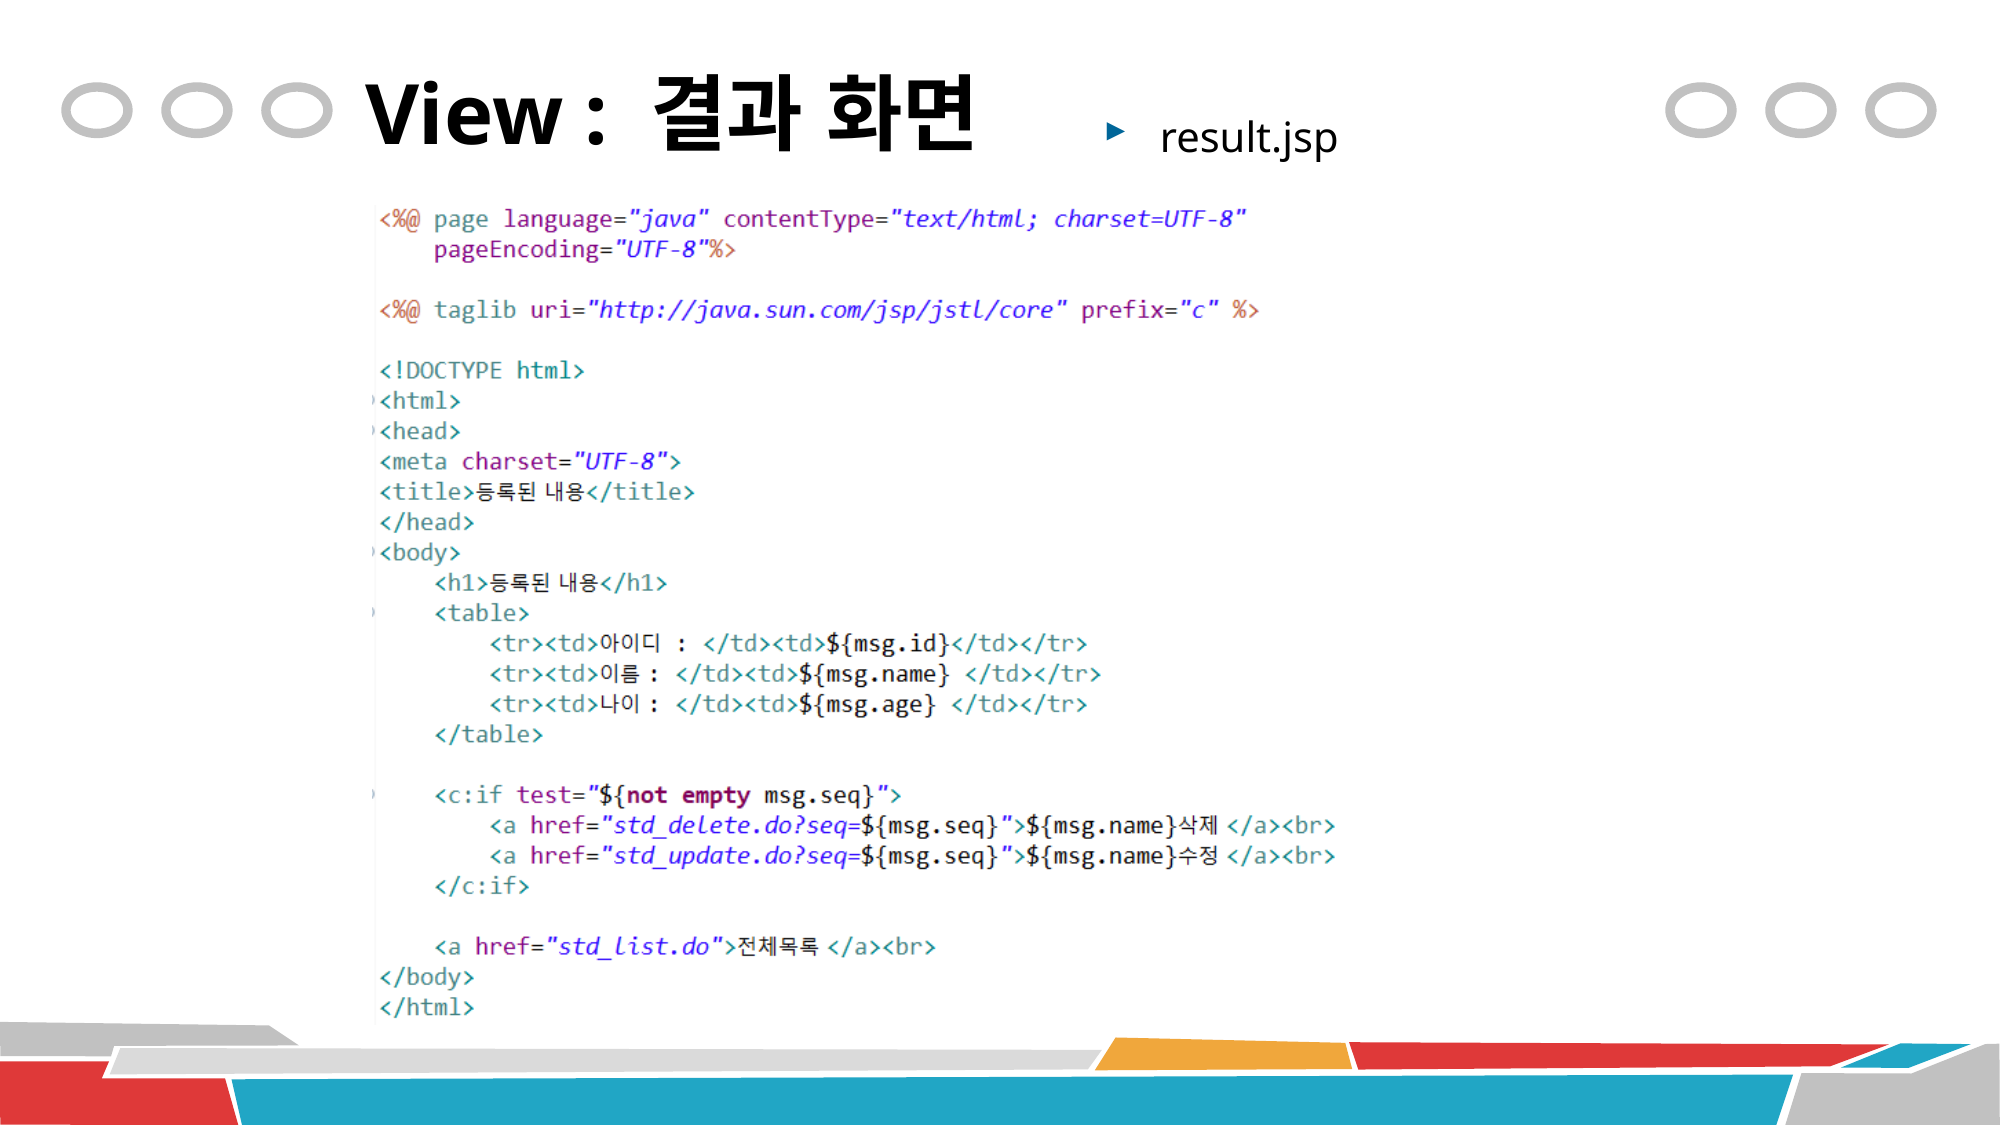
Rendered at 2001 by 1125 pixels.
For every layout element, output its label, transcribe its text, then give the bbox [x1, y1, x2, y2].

list result.jsp [1088, 102, 1533, 194]
title View : 결과 화면 [350, 18, 1650, 206]
picture [372, 205, 1351, 1025]
